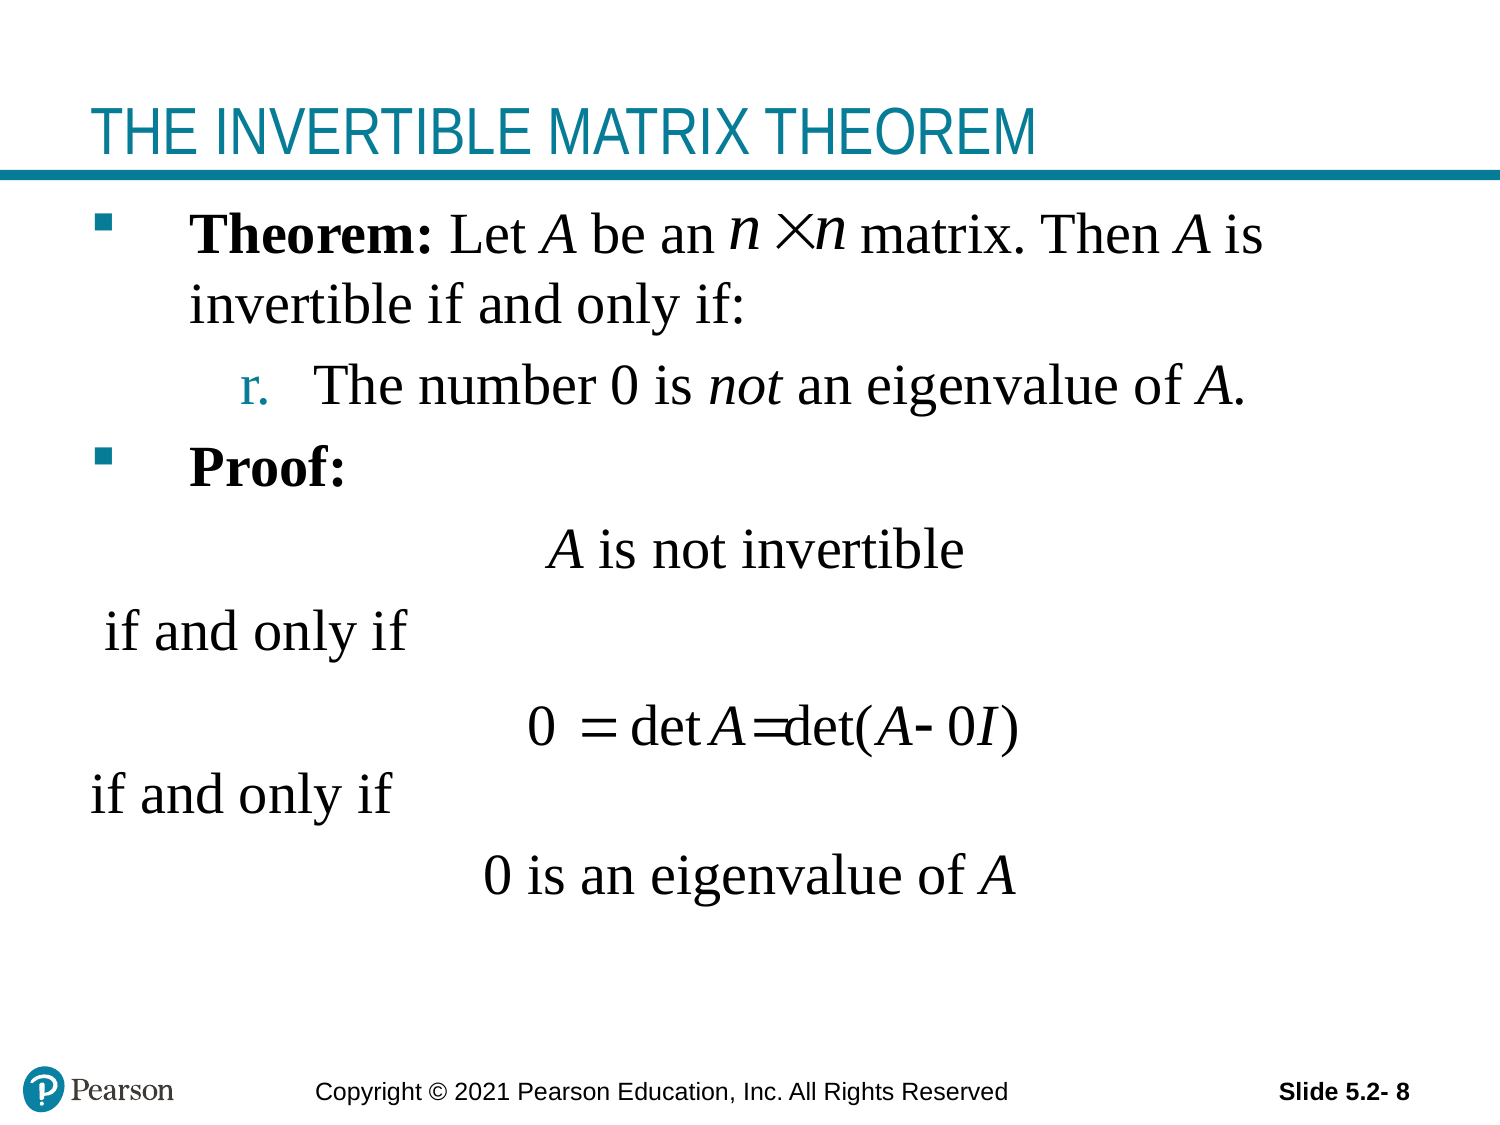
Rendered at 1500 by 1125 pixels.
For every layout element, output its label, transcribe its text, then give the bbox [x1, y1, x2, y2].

list Theorem: Let A be an matrix. Then A is invertible if and only if: r. The number 0 is not an eigenvalue of A. Proof: A is not invertible if and only if if and only if 0 is an eigenvalue of A [75, 187, 1425, 1063]
title THE INVERTIBLE MATRIX THEOREM [75, 0, 1425, 175]
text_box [724, 214, 853, 257]
slide_number Slide 5.2- 8 [1113, 1063, 1425, 1113]
footer Copyright © 2021 Pearson Education, Inc. All Rights Reserved [300, 1063, 1113, 1113]
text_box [524, 699, 1023, 765]
